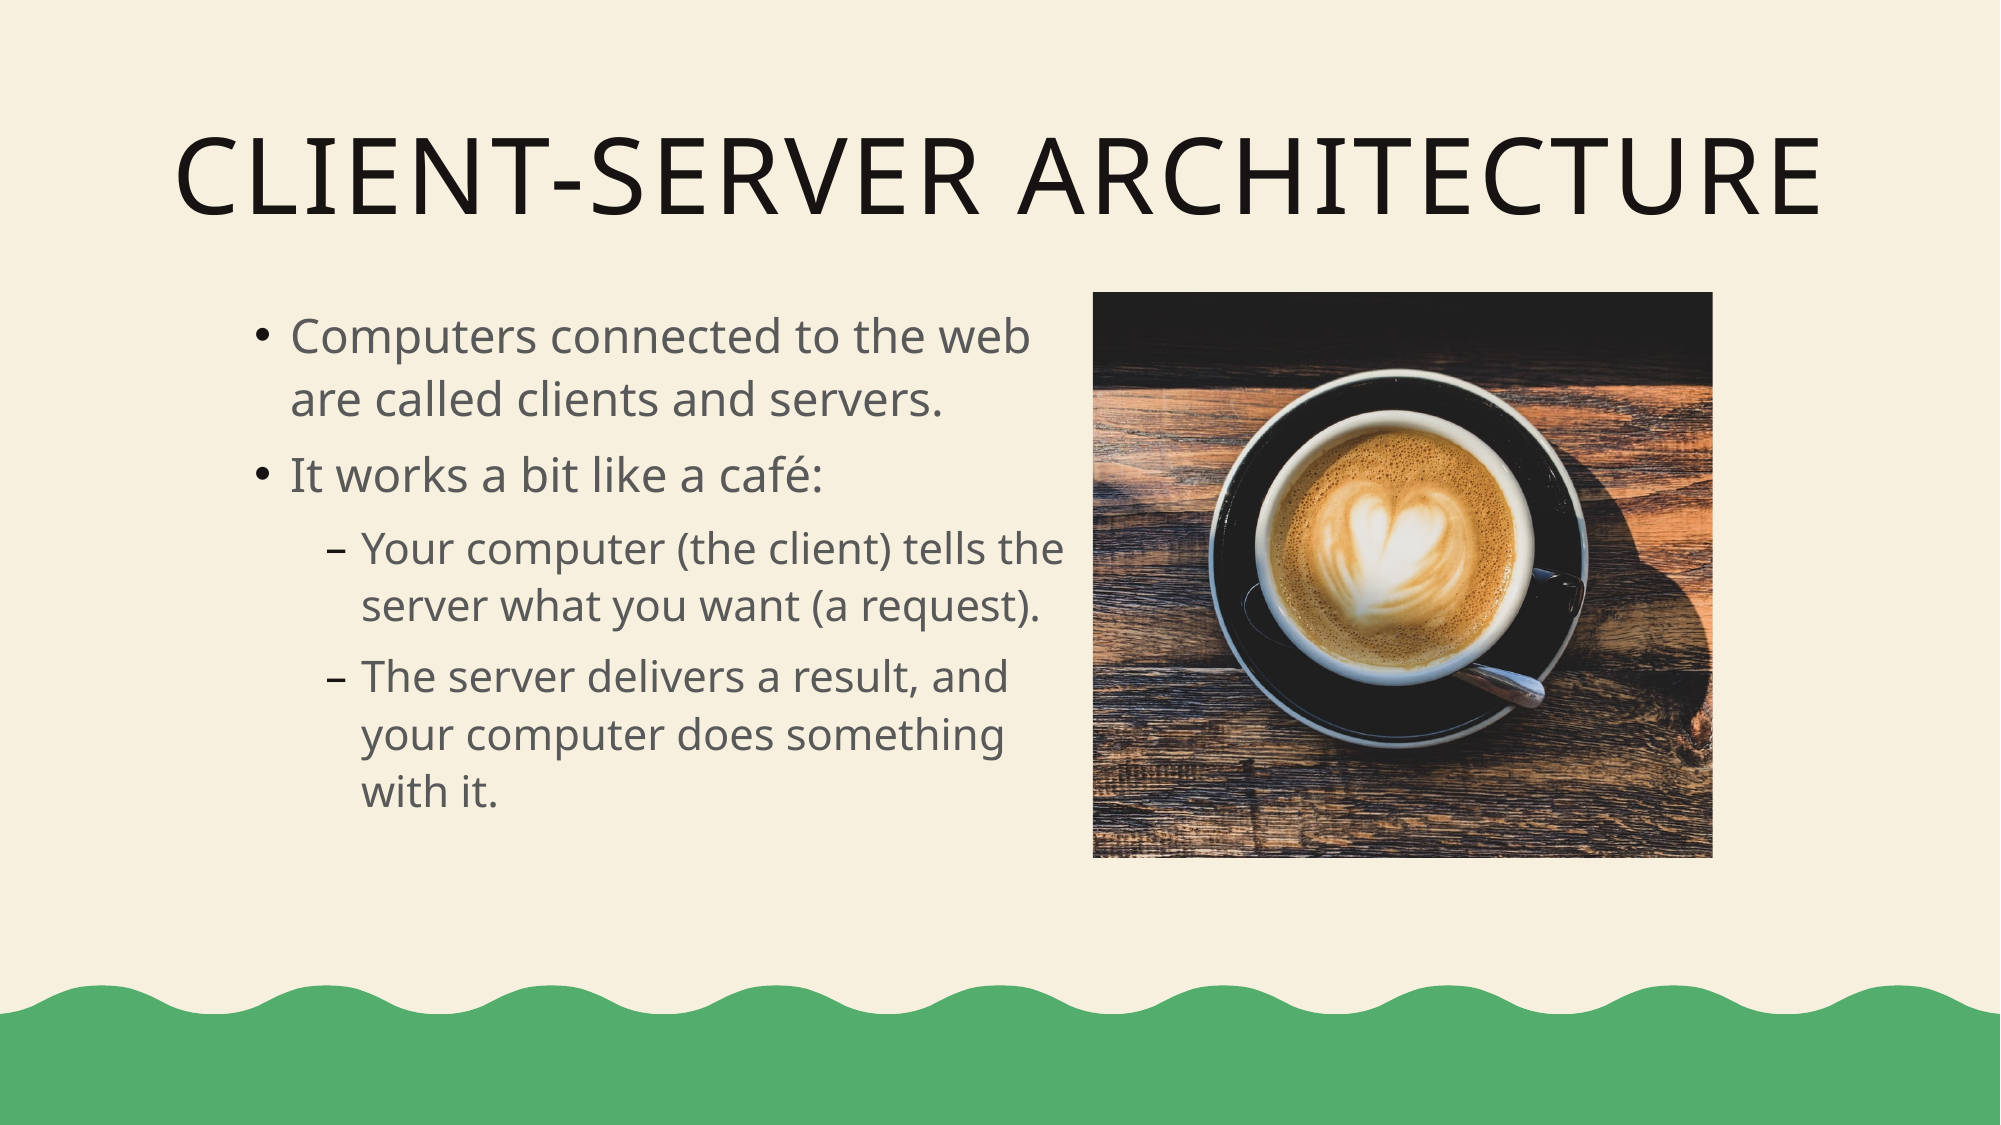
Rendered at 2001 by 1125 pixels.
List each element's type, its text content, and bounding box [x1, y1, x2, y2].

picture [1092, 292, 1713, 858]
text_box [0, 0, 2000, 1013]
text_box [0, 984, 2000, 1125]
list Computers connected to the web are called clients and servers. It works a bit like a café: Your computer (the client) tells the server what you want (a request). The server delivers a result, and your computer does something with it. [239, 292, 1092, 858]
title Client-server architecture [125, 62, 1875, 246]
